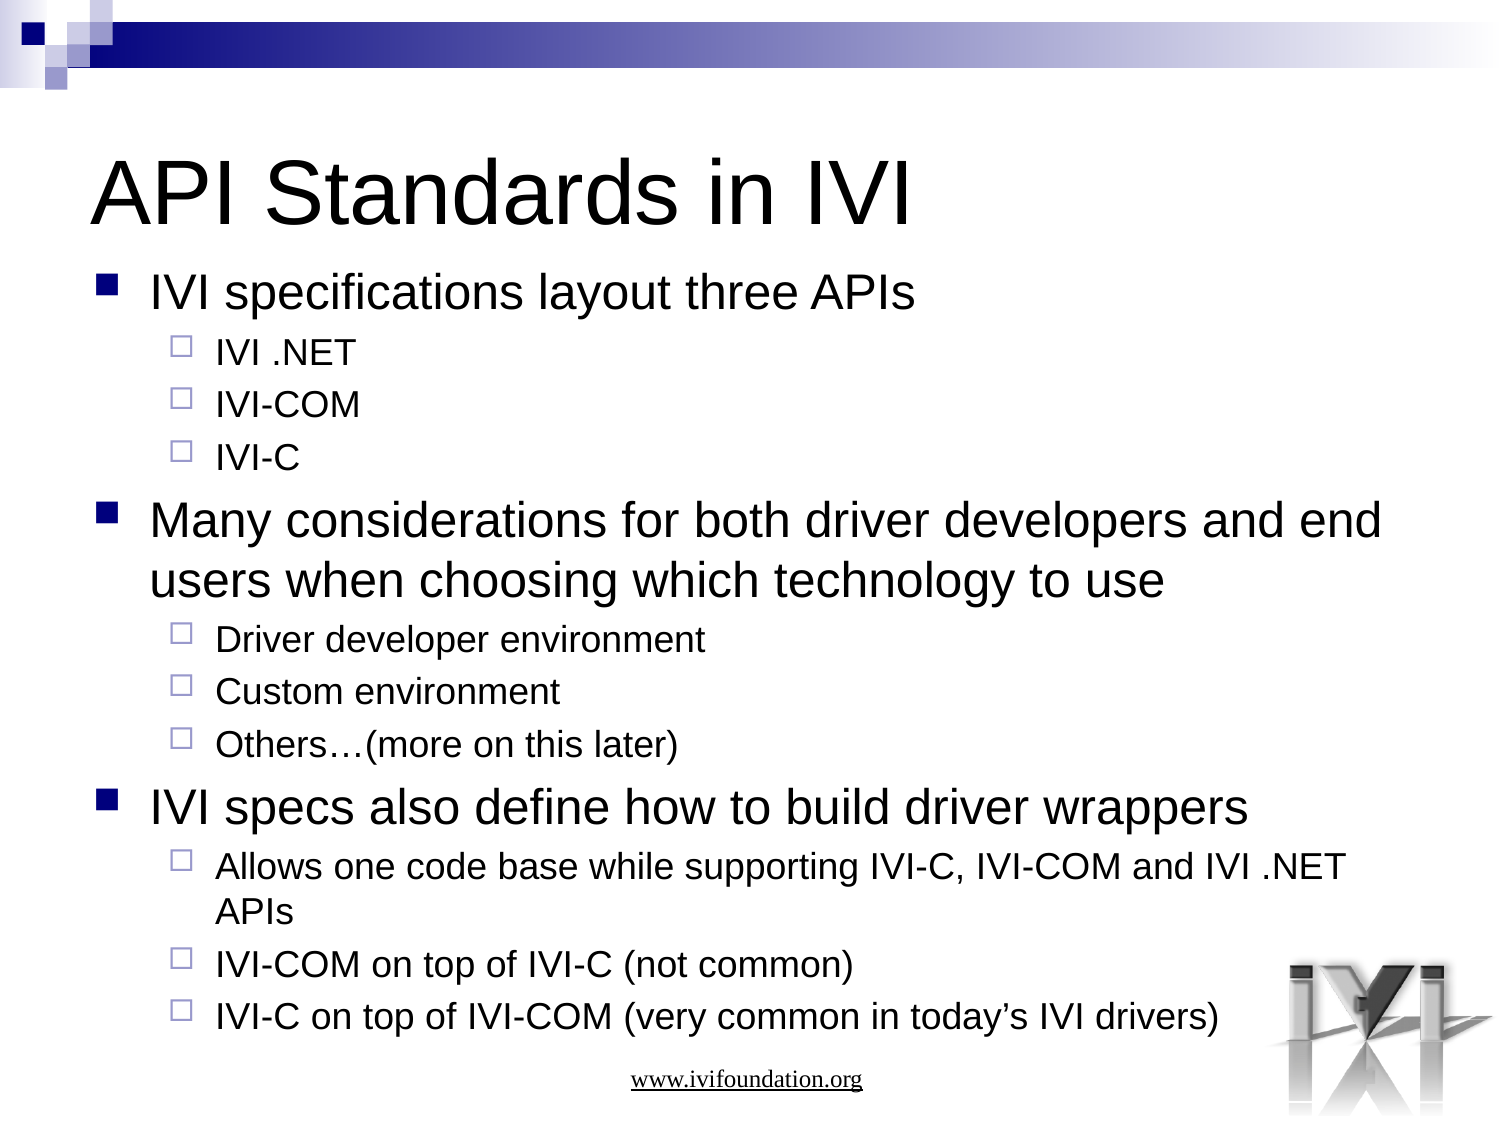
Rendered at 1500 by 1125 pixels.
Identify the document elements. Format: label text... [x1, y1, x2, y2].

picture [1245, 954, 1500, 1125]
title API Standards in IVI [74, 74, 1426, 301]
footer www.ivifoundation.org [512, 1024, 988, 1101]
list IVI specifications layout three APIs IVI .NET IVI-COM IVI-C Many considerations for both driver developers and end users when choosing which technology to use Driver developer environment Custom environment Others…(more on this later) IVI specs also define how to build driver wrappers Allows one code base while supporting IVI-C, IVI-COM and IVI .NET APIs IVI-COM on top of IVI-C (not common) IVI-C on top of IVI-COM (very common in today’s IVI drivers) [77, 252, 1429, 1113]
